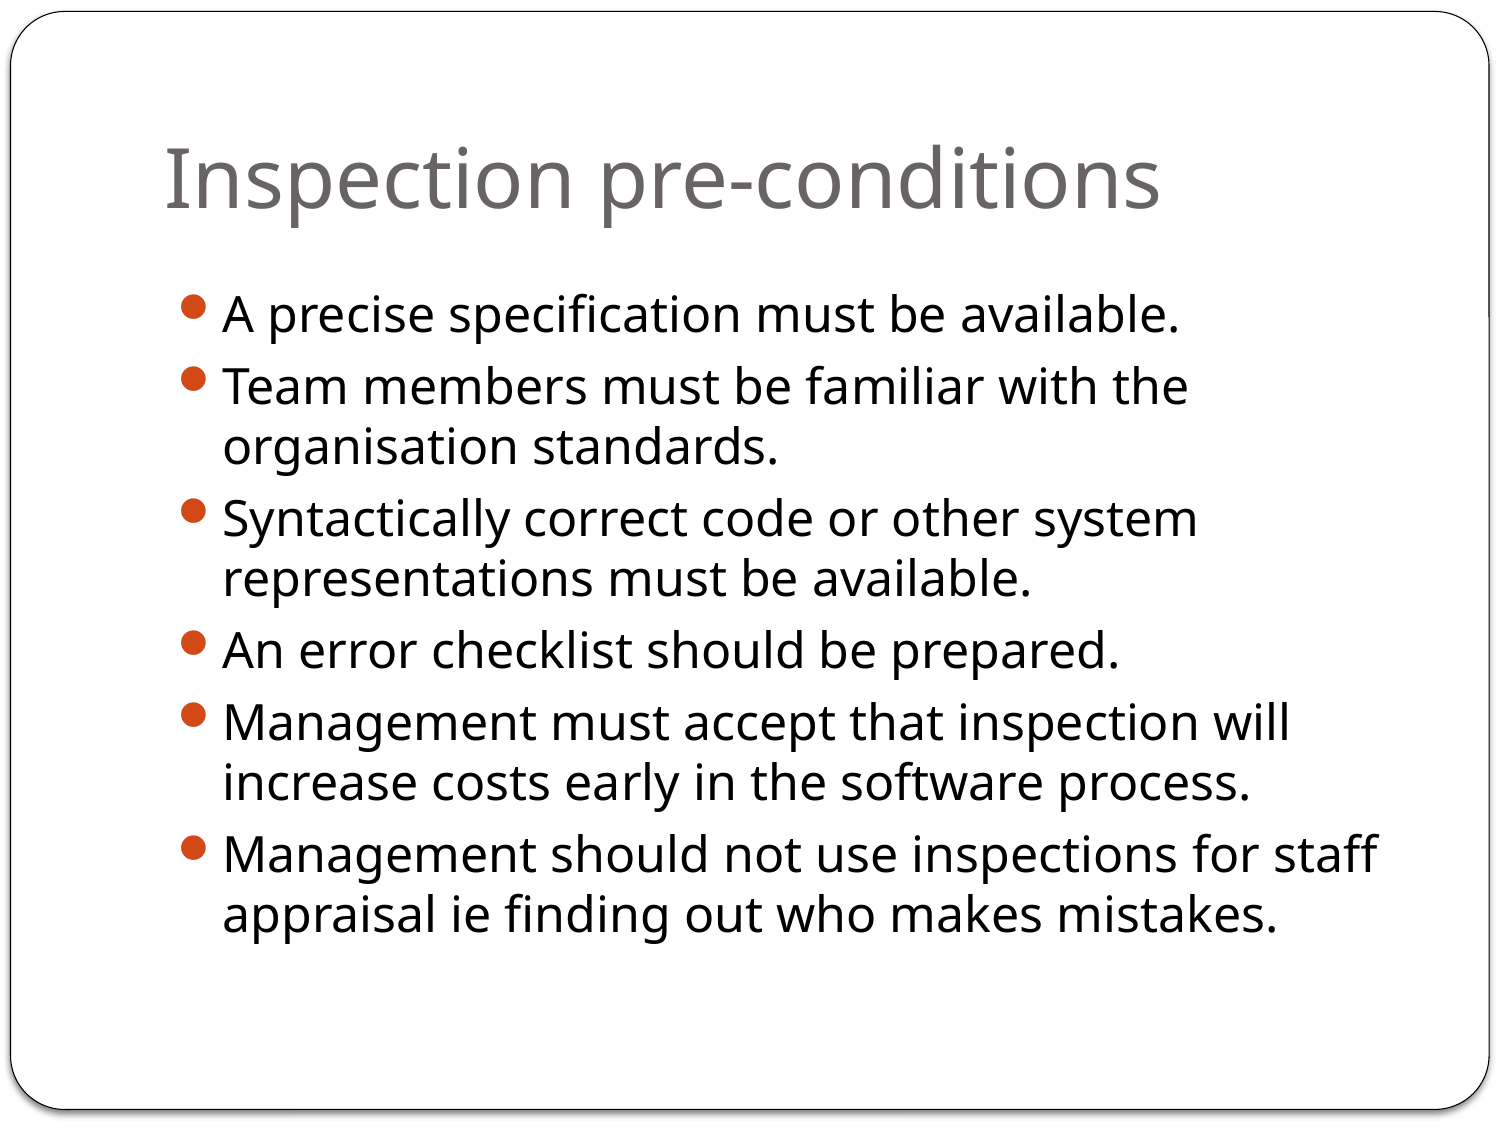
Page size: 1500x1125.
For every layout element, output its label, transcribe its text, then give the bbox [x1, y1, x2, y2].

list A precise specification must be available. Team members must be familiar with the organisation standards. Syntactically correct code or other system representations must be available. An error checklist should be prepared. Management must accept that inspection will increase costs early in the software process. Management should not use inspections for staff appraisal ie finding out who makes mistakes. [162, 275, 1443, 1002]
title Inspection pre-conditions [150, 45, 1425, 233]
